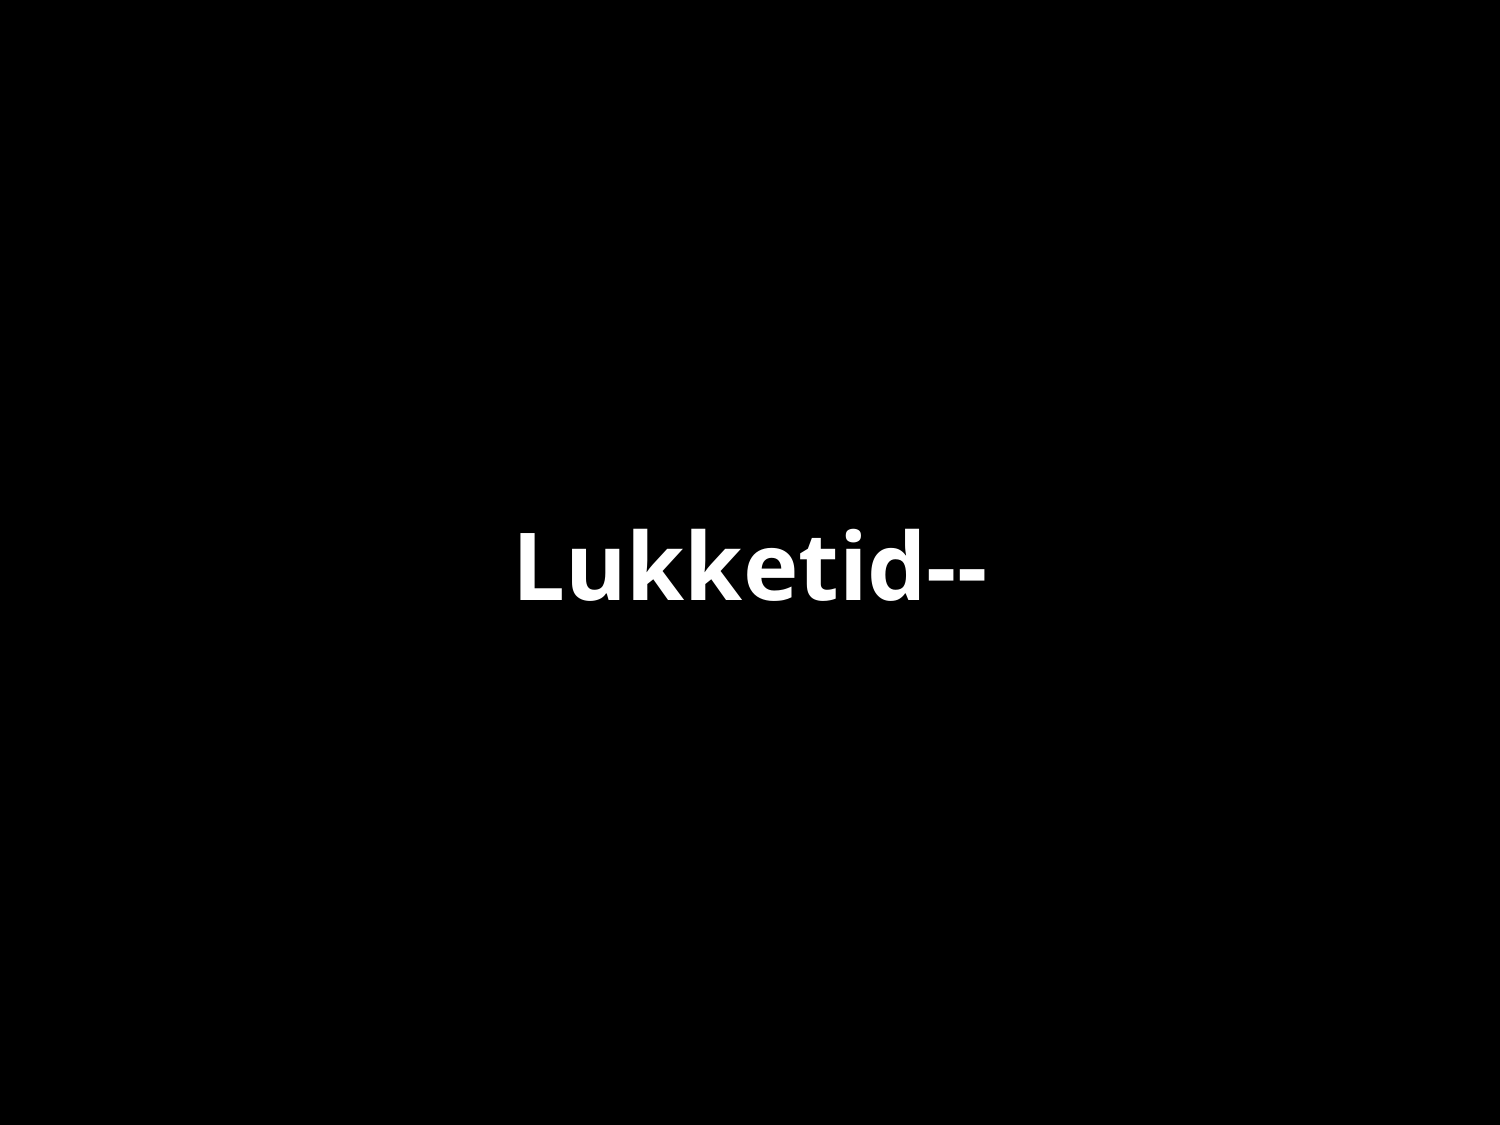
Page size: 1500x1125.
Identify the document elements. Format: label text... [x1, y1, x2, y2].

title Lukketid-- [0, 0, 1500, 1125]
